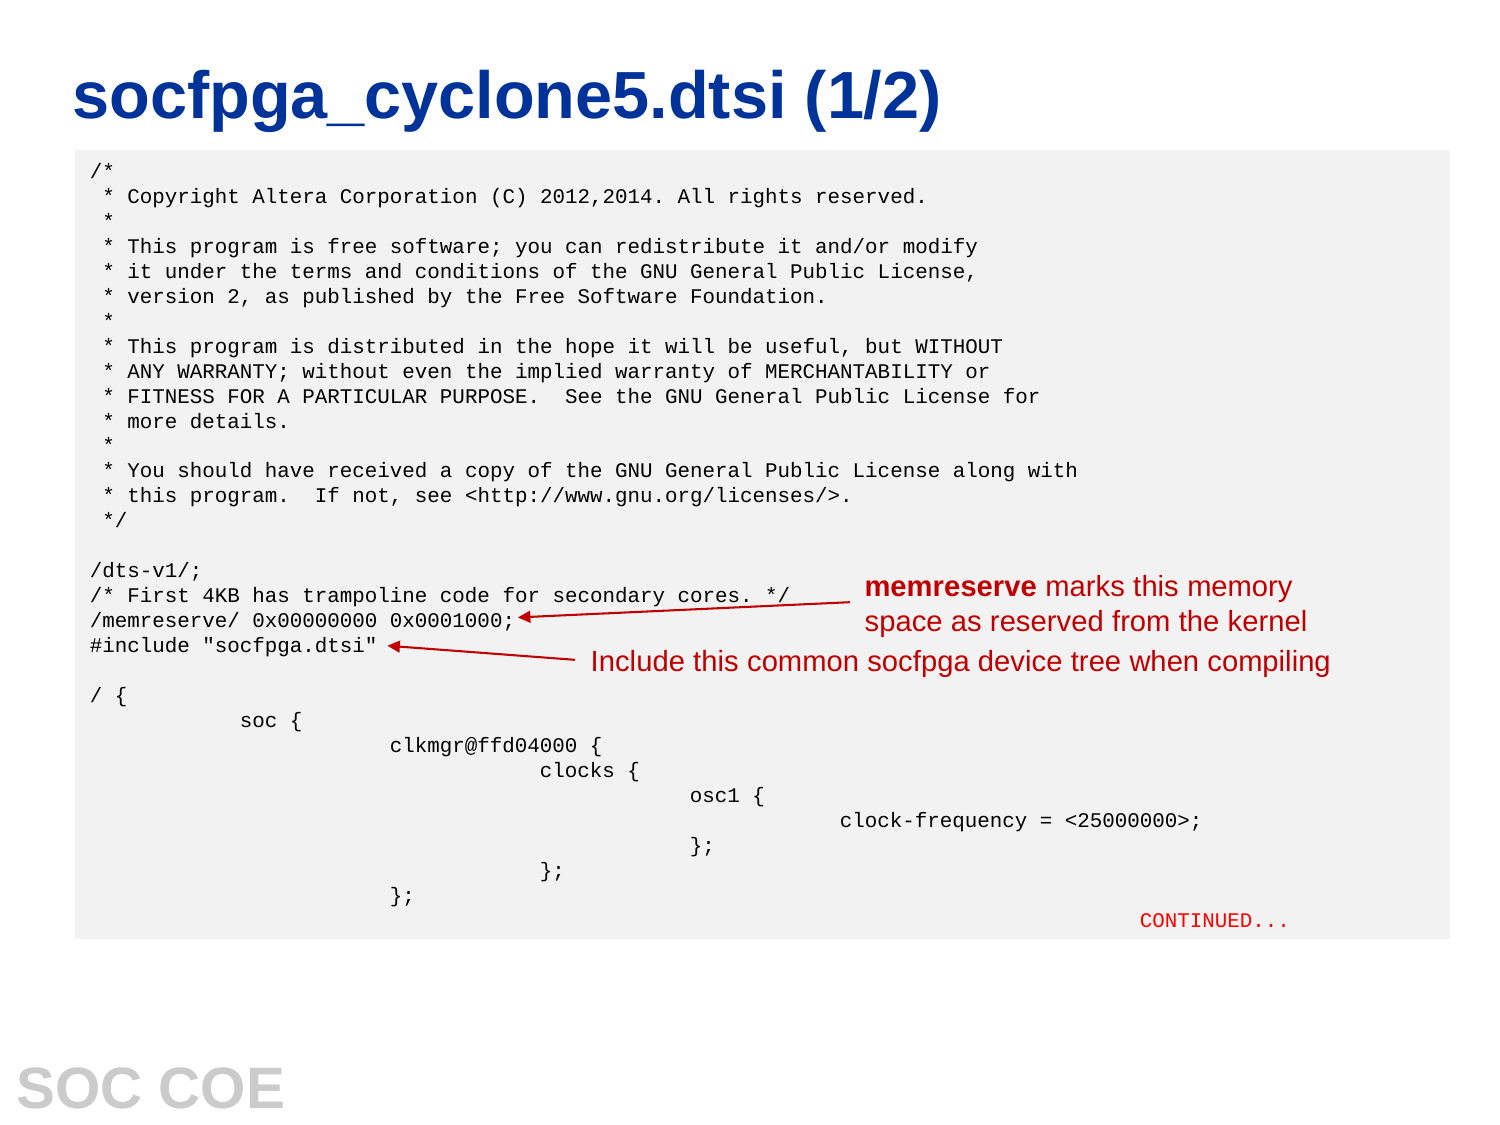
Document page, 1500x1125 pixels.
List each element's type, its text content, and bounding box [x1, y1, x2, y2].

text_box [387, 645, 576, 661]
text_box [517, 602, 851, 618]
text_box /* * Copyright Altera Corporation (C) 2012,2014. All rights reserved. * * This program is free software; you can redistribute it and/or modify * it under the terms and conditions of the GNU General Public License, * version 2, as published by the Free Software Foundation. * * This program is distributed in the hope it will be useful, but WITHOUT * ANY WARRANTY; without even the implied warranty of MERCHANTABILITY or * FITNESS FOR A PARTICULAR PURPOSE. See the GNU General Public License for * more details. * * You should have received a copy of the GNU General Public License along with * this program. If not, see <http://www.gnu.org/licenses/>. */ /dts-v1/; /* First 4KB has trampoline code for secondary cores. */ /memreserve/ 0x00000000 0x0001000; #include "socfpga.dtsi" / { soc { clkmgr@ffd04000 { clocks { osc1 { clock-frequency = <25000000>; }; }; }; CONTINUED... [75, 149, 1450, 940]
title socfpga_cyclone5.dtsi (1/2) [57, 44, 1425, 195]
text_box Include this common socfpga device tree when compiling [575, 634, 1347, 685]
text_box memreserve marks this memory space as reserved from the kernel [849, 559, 1363, 645]
